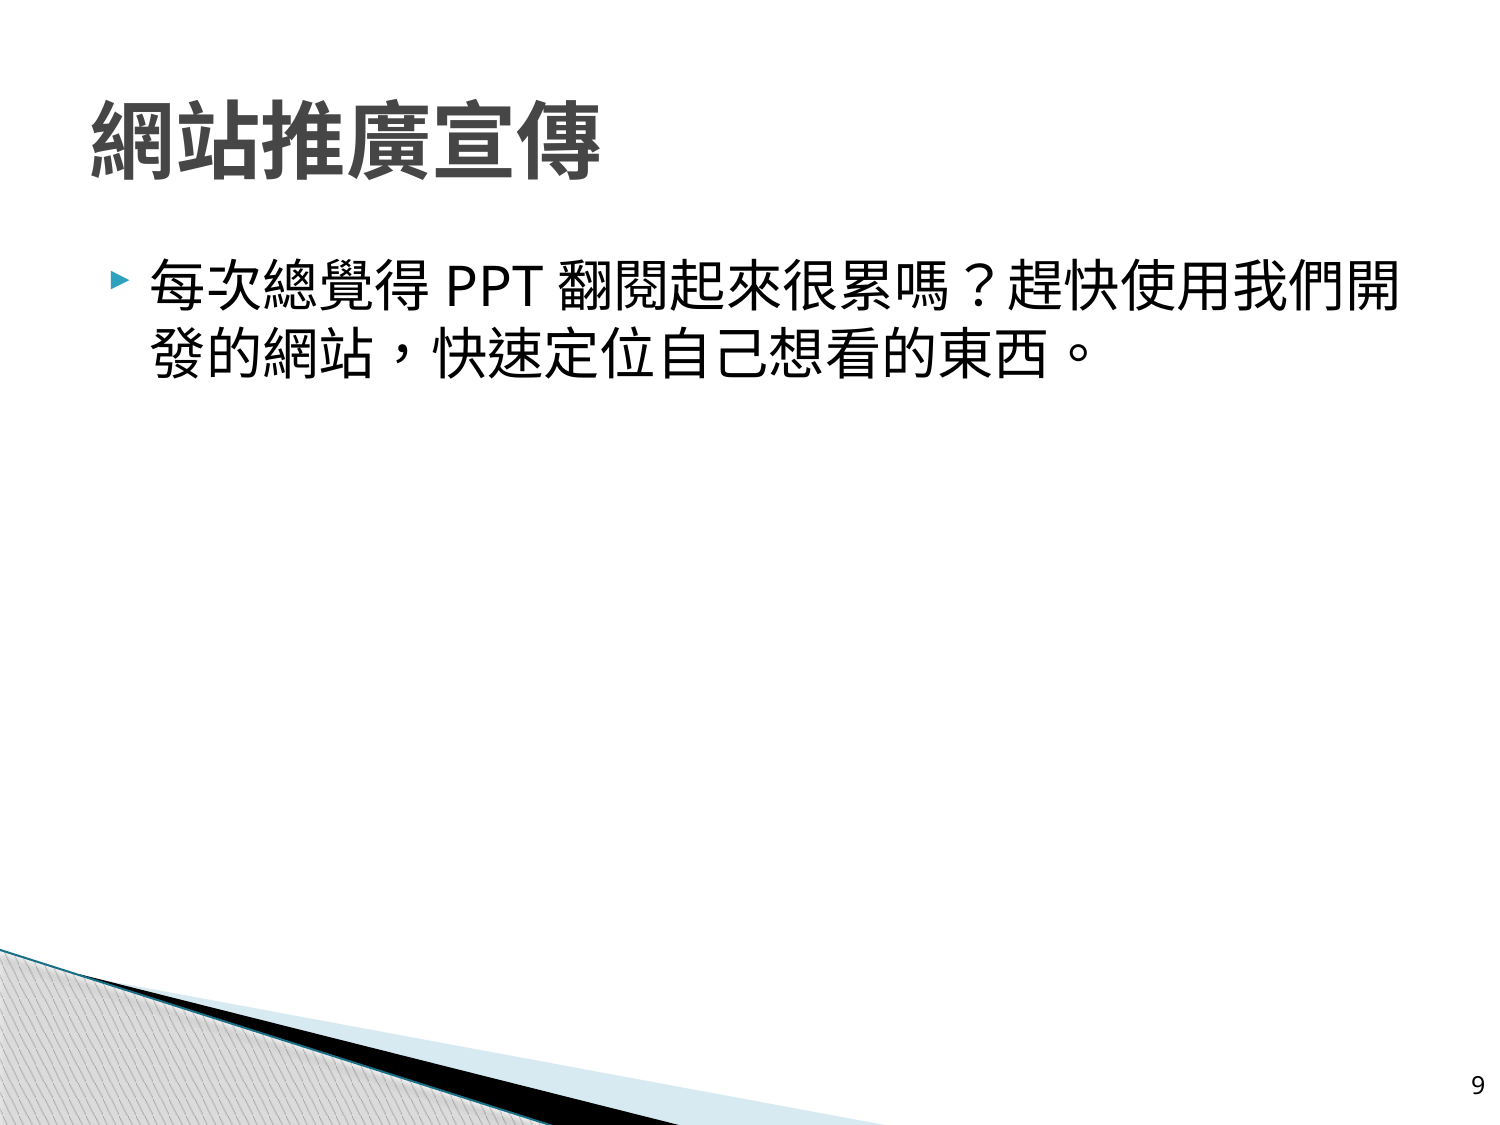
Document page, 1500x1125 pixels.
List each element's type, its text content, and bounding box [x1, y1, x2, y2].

list 每次總覺得PPT翻閱起來很累嗎？趕快使用我們開發的網站，快速定位自己想看的東西。 [75, 243, 1425, 986]
title 網站推廣宣傳 [75, 45, 1425, 233]
slide_number 9 [1418, 1051, 1500, 1112]
